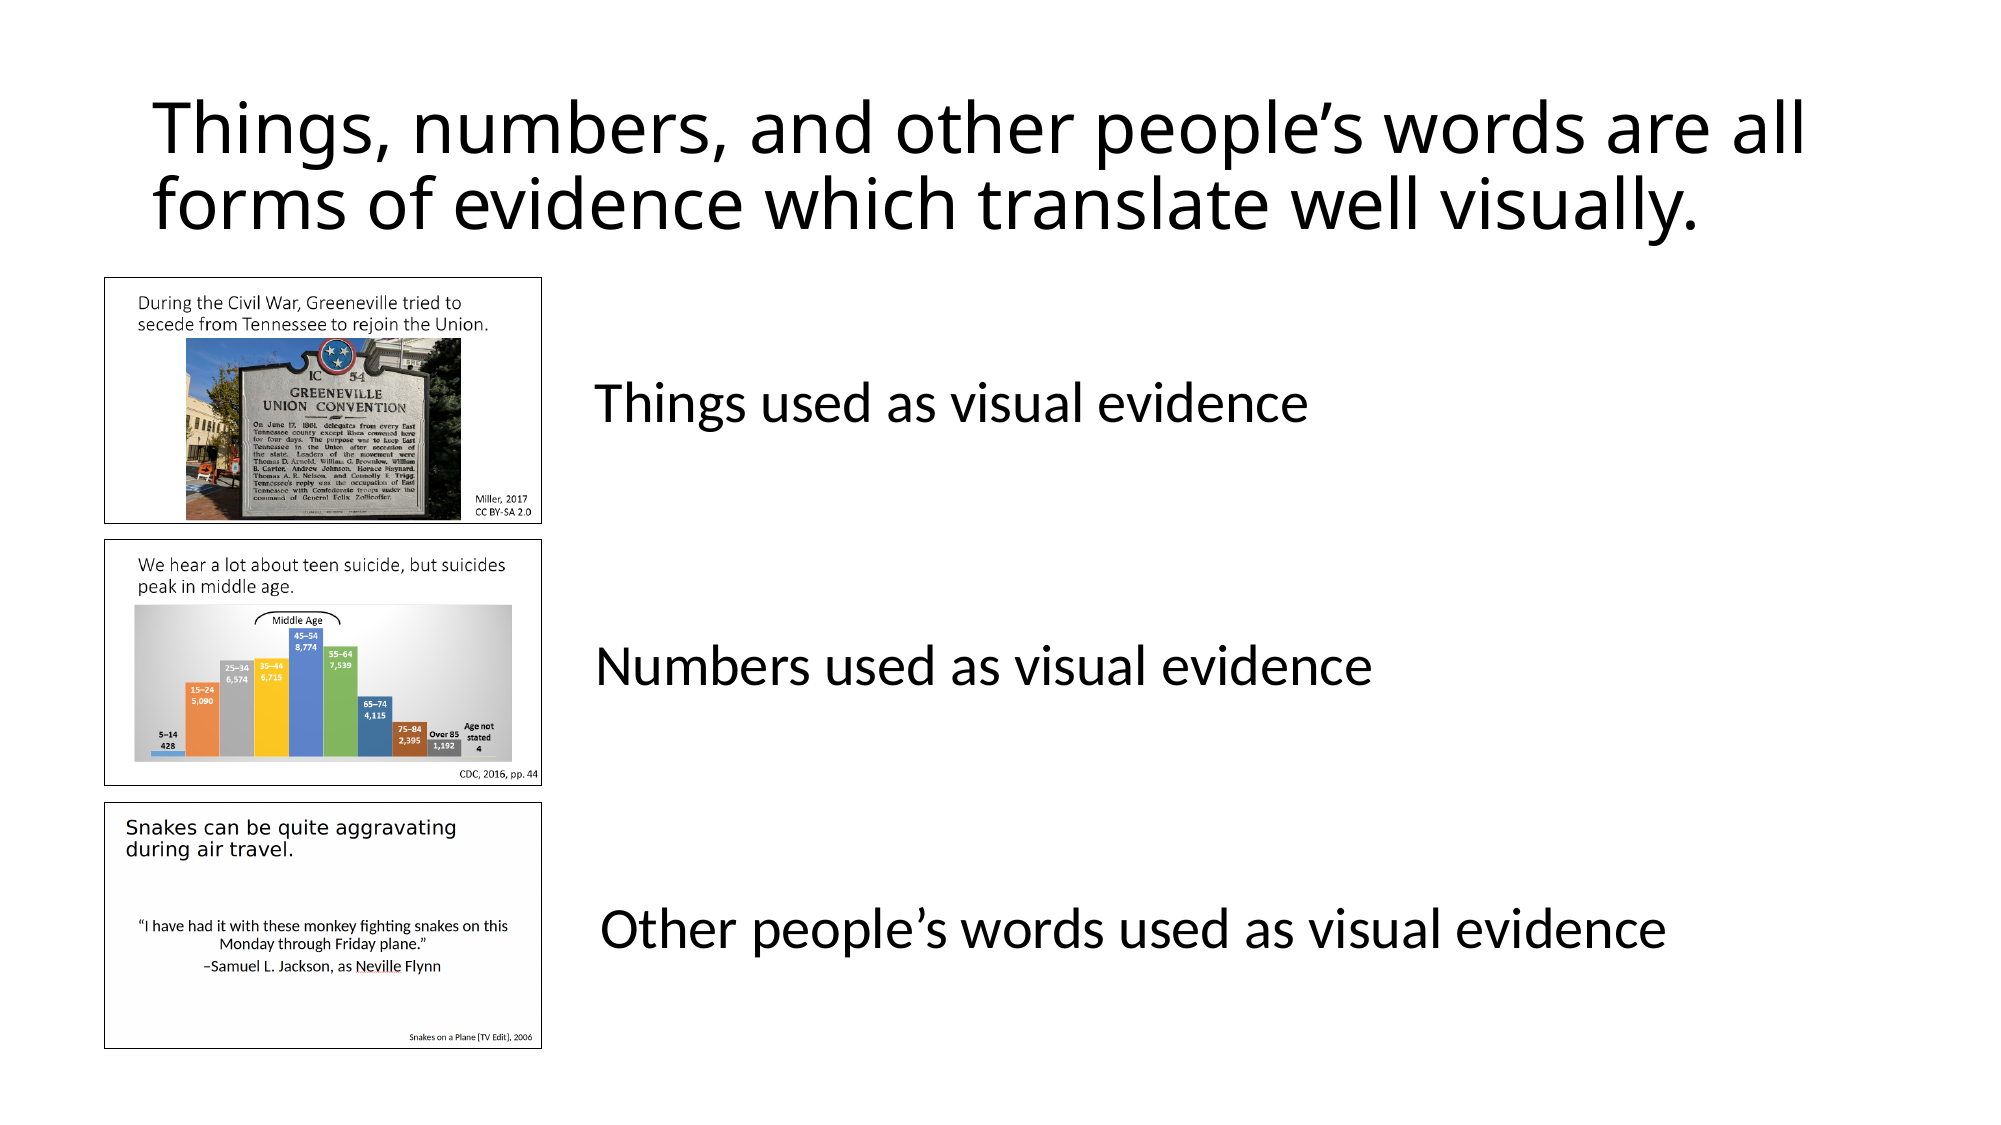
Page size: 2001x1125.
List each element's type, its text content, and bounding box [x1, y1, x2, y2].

text_box Things, numbers, and other people’s words are all forms of evidence which translate well visually. [137, 59, 1863, 278]
picture [104, 539, 543, 786]
text_box Other people’s words used as visual evidence [585, 882, 1684, 968]
text_box Things used as visual evidence [579, 357, 1325, 442]
picture [104, 802, 543, 1049]
picture [104, 276, 543, 524]
text_box Numbers used as visual evidence [580, 619, 1389, 705]
